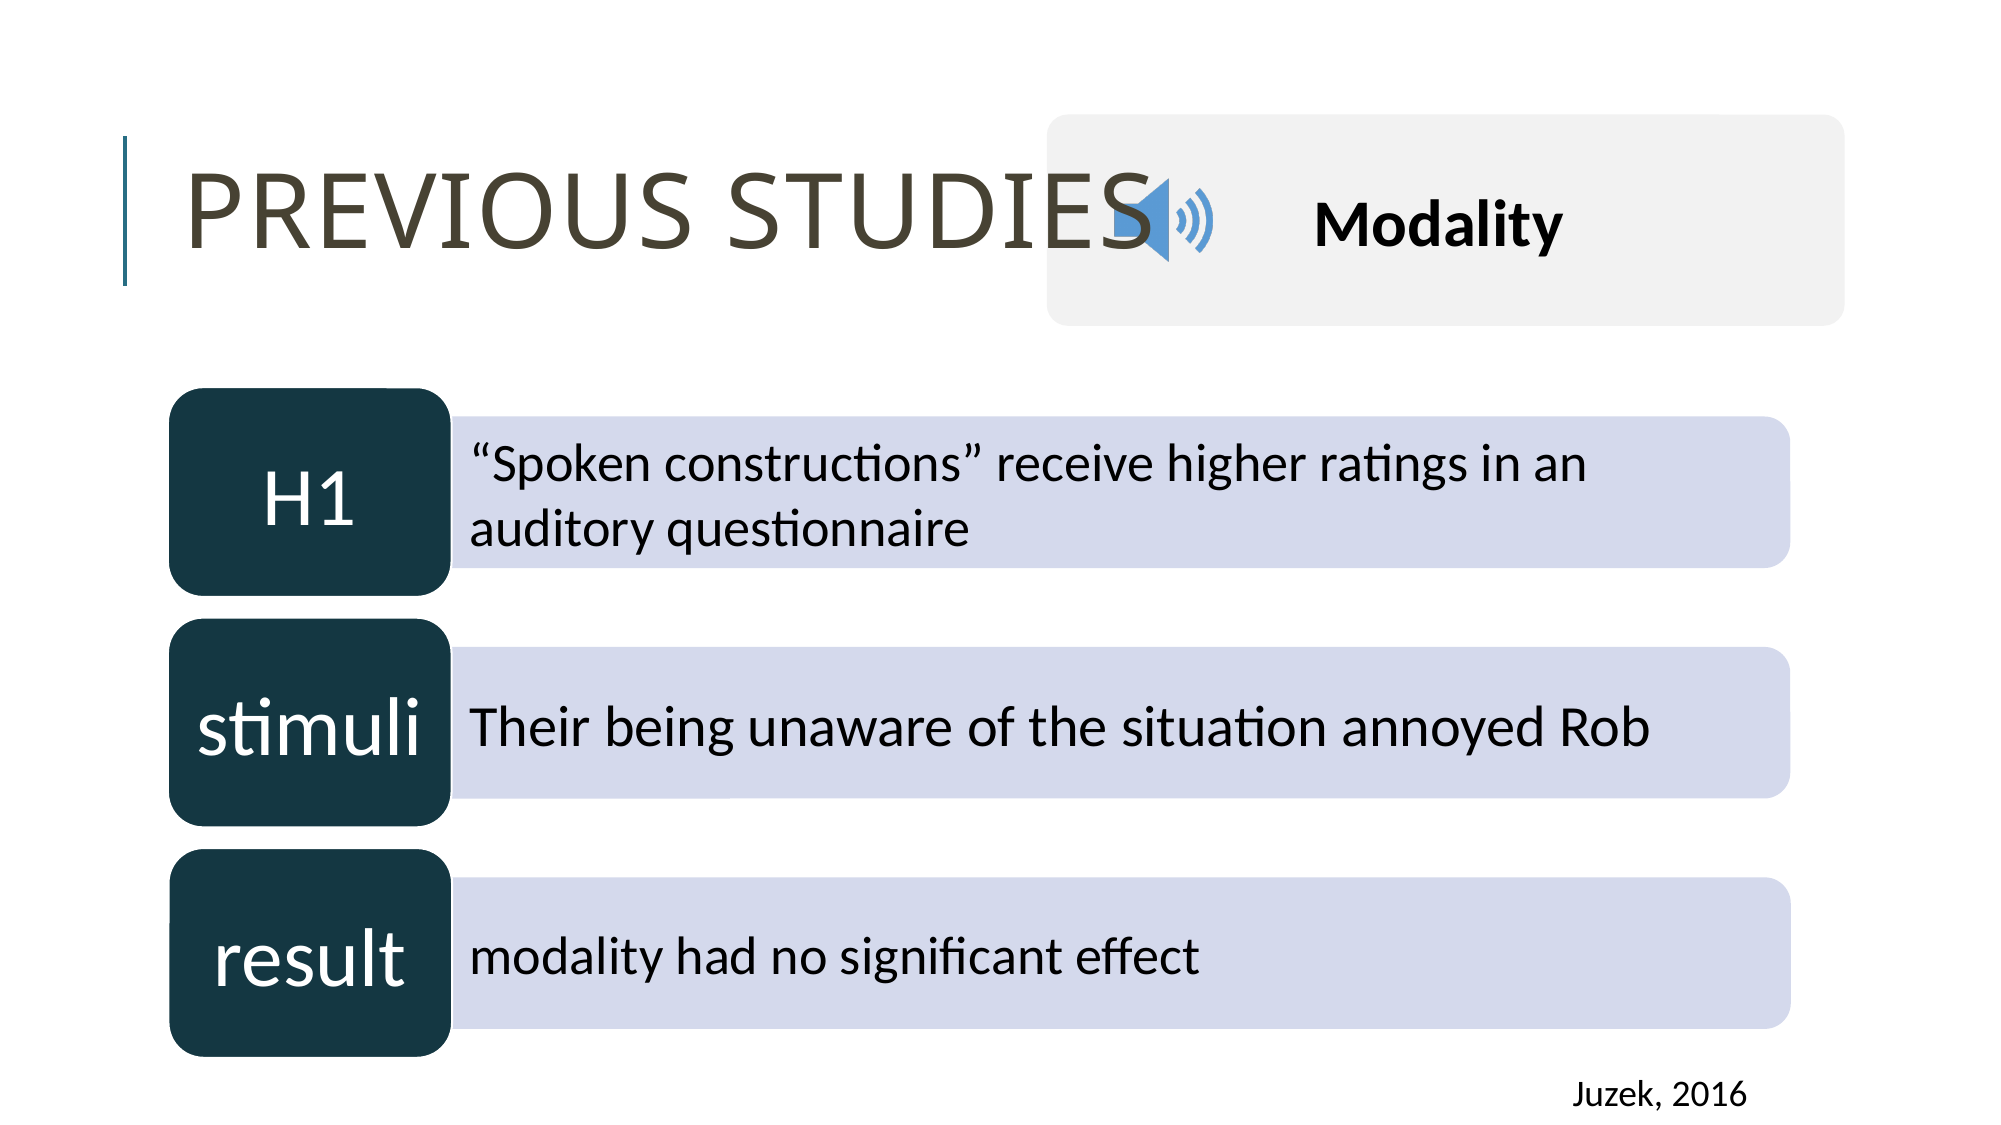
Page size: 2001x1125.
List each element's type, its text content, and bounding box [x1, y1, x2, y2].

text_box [1046, 0, 1845, 573]
text_box modality had no significant effect [453, 877, 1791, 1029]
text_box “Spoken constructions” receive higher ratings in an auditory questionnaire [453, 416, 1046, 569]
text_box stimuli [166, 616, 453, 829]
text_box Their being unaware of the situation annoyed Rob [453, 646, 1791, 799]
text_box Juzek, 2016 [794, 1061, 1763, 1107]
title Previous studies [168, 96, 1046, 342]
text_box result [167, 846, 454, 1059]
text_box H1 [166, 386, 453, 598]
